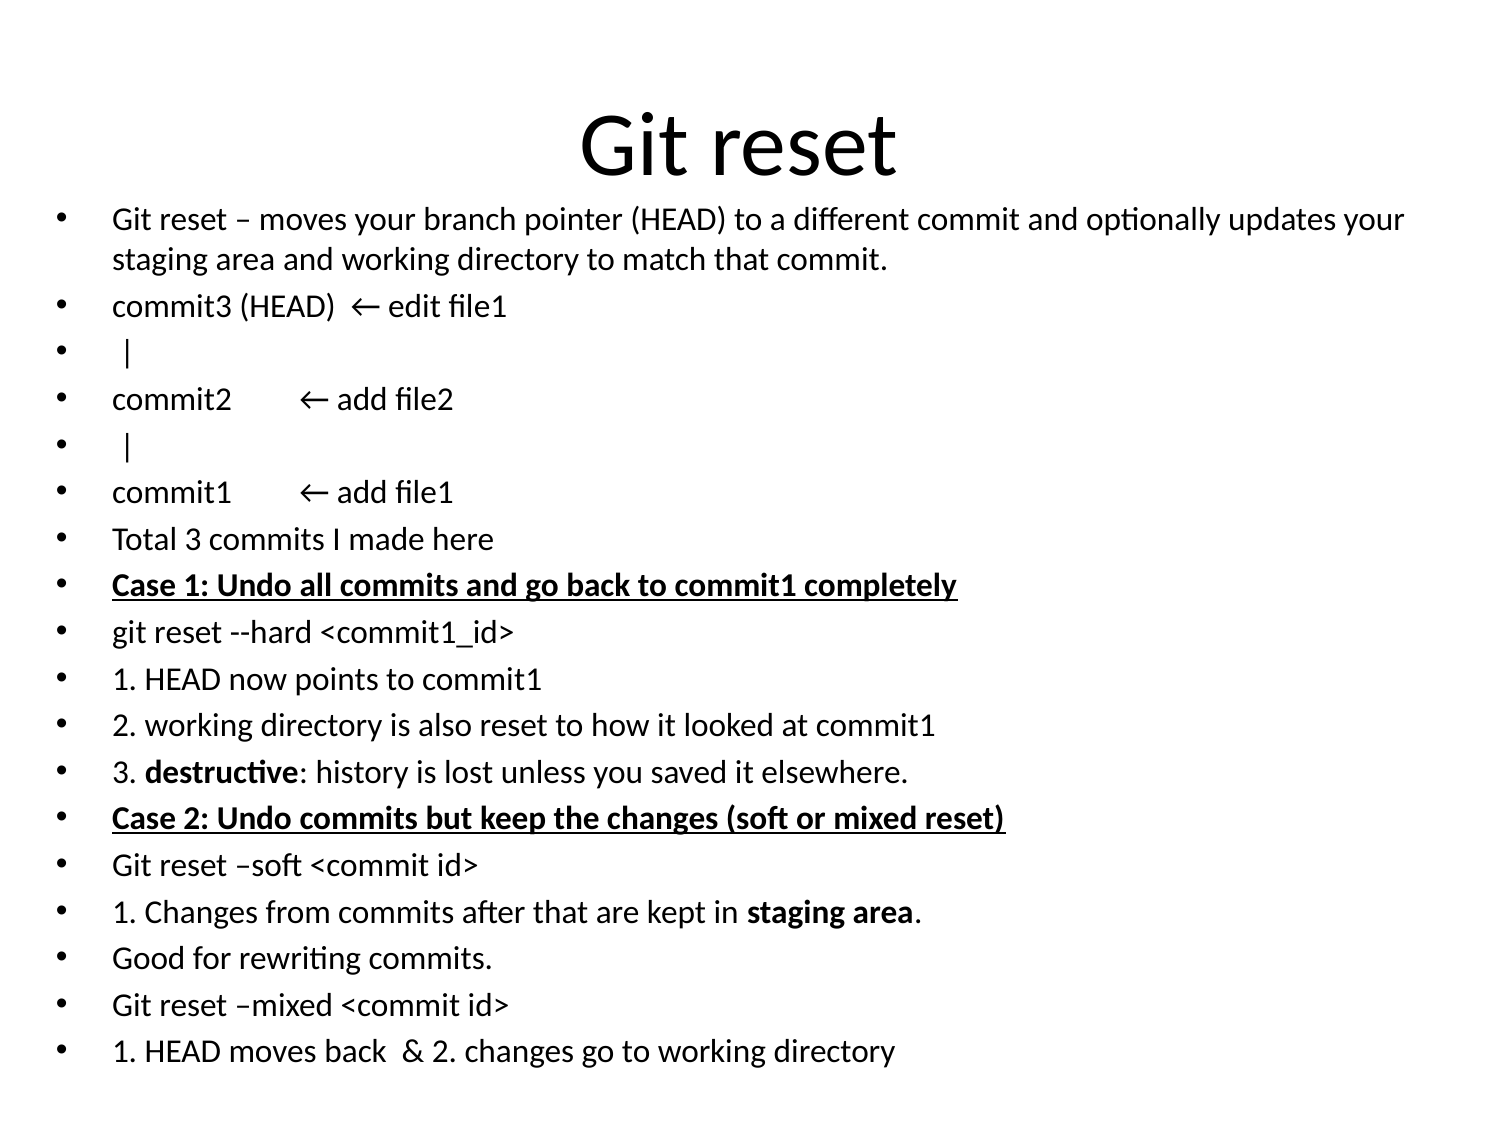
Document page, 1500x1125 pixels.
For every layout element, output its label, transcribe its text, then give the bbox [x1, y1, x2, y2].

list Git reset – moves your branch pointer (HEAD) to a different commit and optionally updates your staging area and working directory to match that commit. commit3 (HEAD) ← edit file1 | commit2 ← add file2 | commit1 ← add file1 Total 3 commits I made here Case 1: Undo all commits and go back to commit1 completely git reset --hard <commit1_id> 1. HEAD now points to commit1 2. working directory is also reset to how it looked at commit1 3. destructive: history is lost unless you saved it elsewhere. Case 2: Undo commits but keep the changes (soft or mixed reset) Git reset –soft <commit id> 1. Changes from commits after that are kept in staging area. Good for rewriting commits. Git reset –mixed <commit id> 1. HEAD moves back & 2. changes go to working directory [40, 189, 1500, 1125]
title Git reset [75, 45, 1425, 189]
